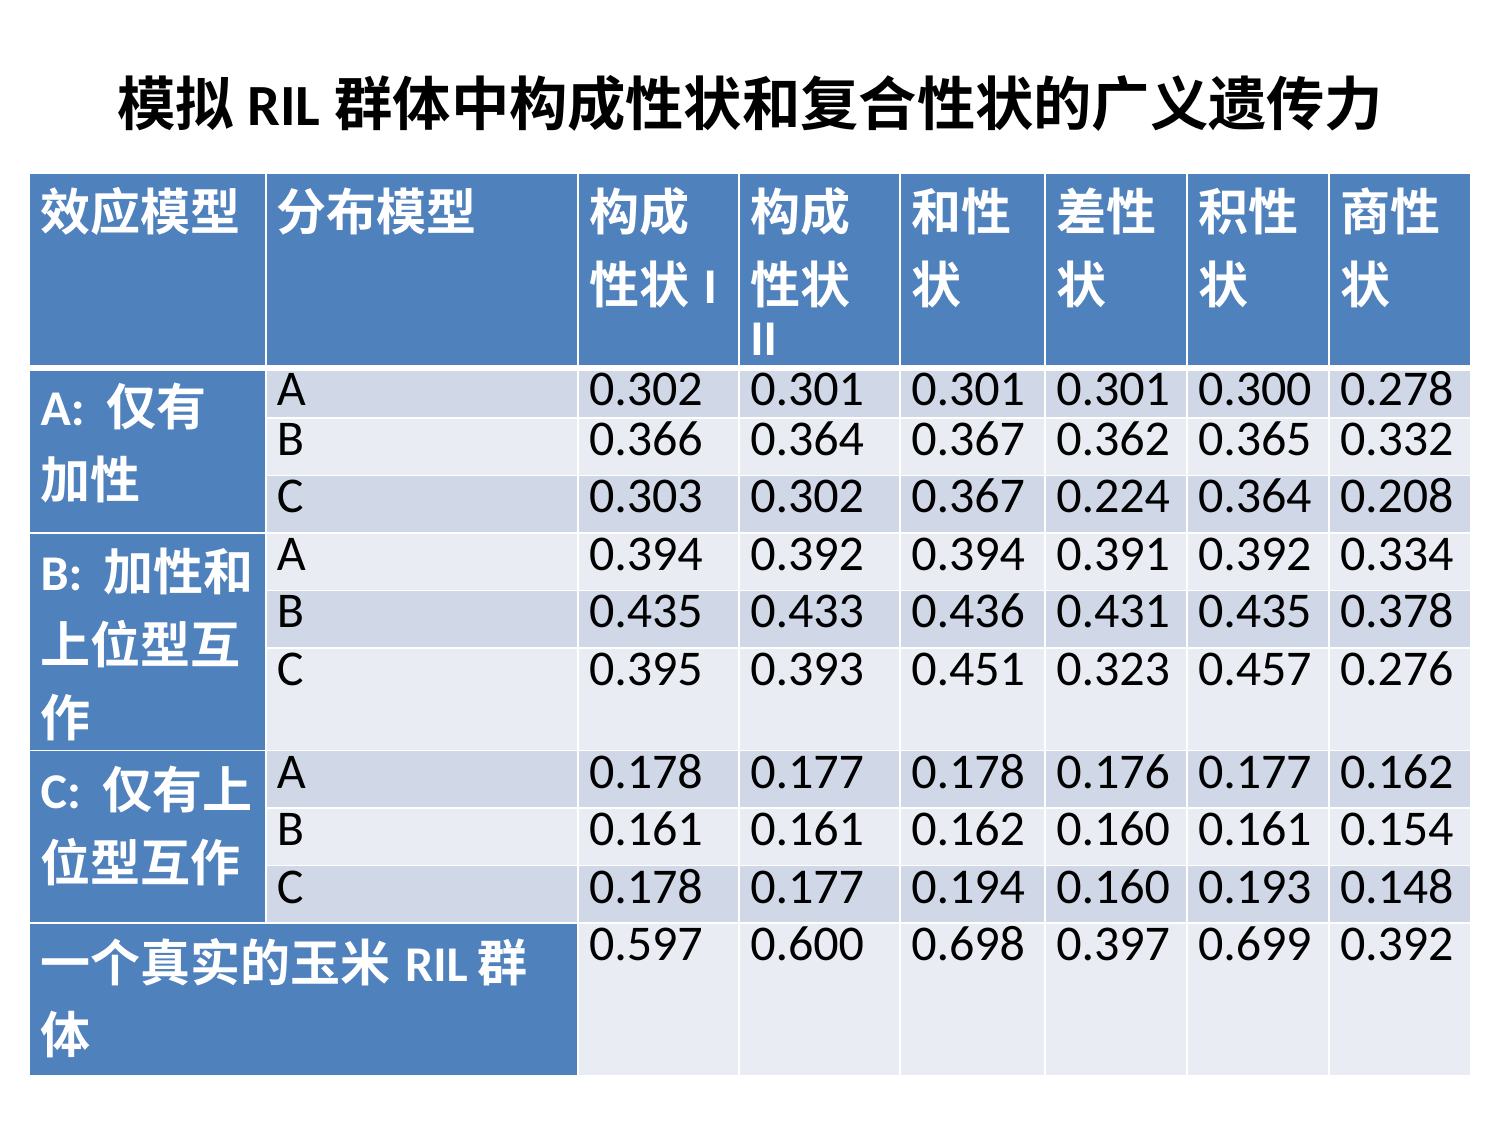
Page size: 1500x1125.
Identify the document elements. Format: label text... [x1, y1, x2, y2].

table_cell 0.392 [1188, 534, 1328, 590]
table_cell 一个真实的玉米RIL群体 [30, 924, 577, 1075]
table_cell 0.362 [1046, 419, 1186, 475]
table_cell C [267, 649, 577, 750]
table_cell 0.178 [579, 751, 738, 807]
table_cell 0.154 [1330, 809, 1470, 865]
table_cell 0.332 [1330, 419, 1470, 475]
table_cell 0.278 [1330, 371, 1470, 417]
table_cell 0.365 [1188, 419, 1328, 475]
table_cell 0.395 [579, 649, 738, 750]
table_cell 0.394 [579, 534, 738, 590]
table_cell 0.367 [901, 419, 1044, 475]
table_cell A [267, 534, 577, 590]
table_cell 0.431 [1046, 591, 1186, 647]
table_cell 0.224 [1046, 476, 1186, 532]
table_cell 0.435 [579, 591, 738, 647]
title 模拟RIL群体中构成性状和复合性状的广义遗传力 [75, 54, 1425, 149]
table_cell 0.364 [1188, 476, 1328, 532]
table_cell B [267, 809, 577, 865]
table_cell 0.177 [1188, 751, 1328, 807]
table_cell 0.334 [1330, 534, 1470, 590]
table_cell 0.436 [901, 591, 1044, 647]
table_header 商性状 [1330, 174, 1470, 365]
table_cell 0.597 [579, 924, 738, 1075]
table_cell 0.367 [901, 476, 1044, 532]
table_cell 0.435 [1188, 591, 1328, 647]
table_cell 0.208 [1330, 476, 1470, 532]
table_cell 0.176 [1046, 751, 1186, 807]
table_cell 0.303 [579, 476, 738, 532]
table_cell 0.194 [901, 866, 1044, 922]
table_cell 0.457 [1188, 649, 1328, 750]
table_cell 0.161 [740, 809, 899, 865]
table_cell 0.160 [1046, 866, 1186, 922]
table_cell 0.177 [740, 866, 899, 922]
table_header 构成性状II [740, 174, 899, 365]
table_cell 0.162 [1330, 751, 1470, 807]
table_cell B: 加性和上位型互作 [30, 534, 265, 750]
table_cell 0.391 [1046, 534, 1186, 590]
table_cell 0.397 [1046, 924, 1186, 1075]
table_cell A [267, 371, 577, 417]
table_cell 0.300 [1188, 371, 1328, 417]
table_cell 0.393 [740, 649, 899, 750]
table_cell 0.392 [740, 534, 899, 590]
table_cell 0.366 [579, 419, 738, 475]
table_cell B [267, 419, 577, 475]
table_header 构成性状I [579, 174, 738, 365]
table_cell B [267, 591, 577, 647]
table_cell 0.193 [1188, 866, 1328, 922]
table_cell 0.364 [740, 419, 899, 475]
table_cell C: 仅有上位型互作 [30, 751, 265, 922]
table_cell 0.323 [1046, 649, 1186, 750]
table_cell 0.177 [740, 751, 899, 807]
table_header 积性状 [1188, 174, 1328, 365]
table_cell 0.392 [1330, 924, 1470, 1075]
table_cell 0.302 [579, 371, 738, 417]
table_header 差性状 [1046, 174, 1186, 365]
table_cell 0.433 [740, 591, 899, 647]
table_cell C [267, 866, 577, 922]
table_cell 0.162 [901, 809, 1044, 865]
table_cell 0.161 [579, 809, 738, 865]
table_cell 0.161 [1188, 809, 1328, 865]
table_cell C [267, 476, 577, 532]
table_cell 0.451 [901, 649, 1044, 750]
table_cell 0.178 [901, 751, 1044, 807]
table_cell 0.276 [1330, 649, 1470, 750]
table_header 和性状 [901, 174, 1044, 365]
table_cell 0.301 [1046, 371, 1186, 417]
table_cell 0.699 [1188, 924, 1328, 1075]
table_cell 0.160 [1046, 809, 1186, 865]
table_cell A [267, 751, 577, 807]
table_cell 0.148 [1330, 866, 1470, 922]
table_cell 0.698 [901, 924, 1044, 1075]
table_cell 0.301 [901, 371, 1044, 417]
table_cell 0.394 [901, 534, 1044, 590]
table_cell A: 仅有加性 [30, 371, 265, 532]
table_header 分布模型 [267, 174, 577, 365]
table_cell 0.600 [740, 924, 899, 1075]
table_cell 0.378 [1330, 591, 1470, 647]
table_cell 0.301 [740, 371, 899, 417]
table_cell 0.178 [579, 866, 738, 922]
table_cell 0.302 [740, 476, 899, 532]
table_header 效应模型 [30, 174, 265, 365]
